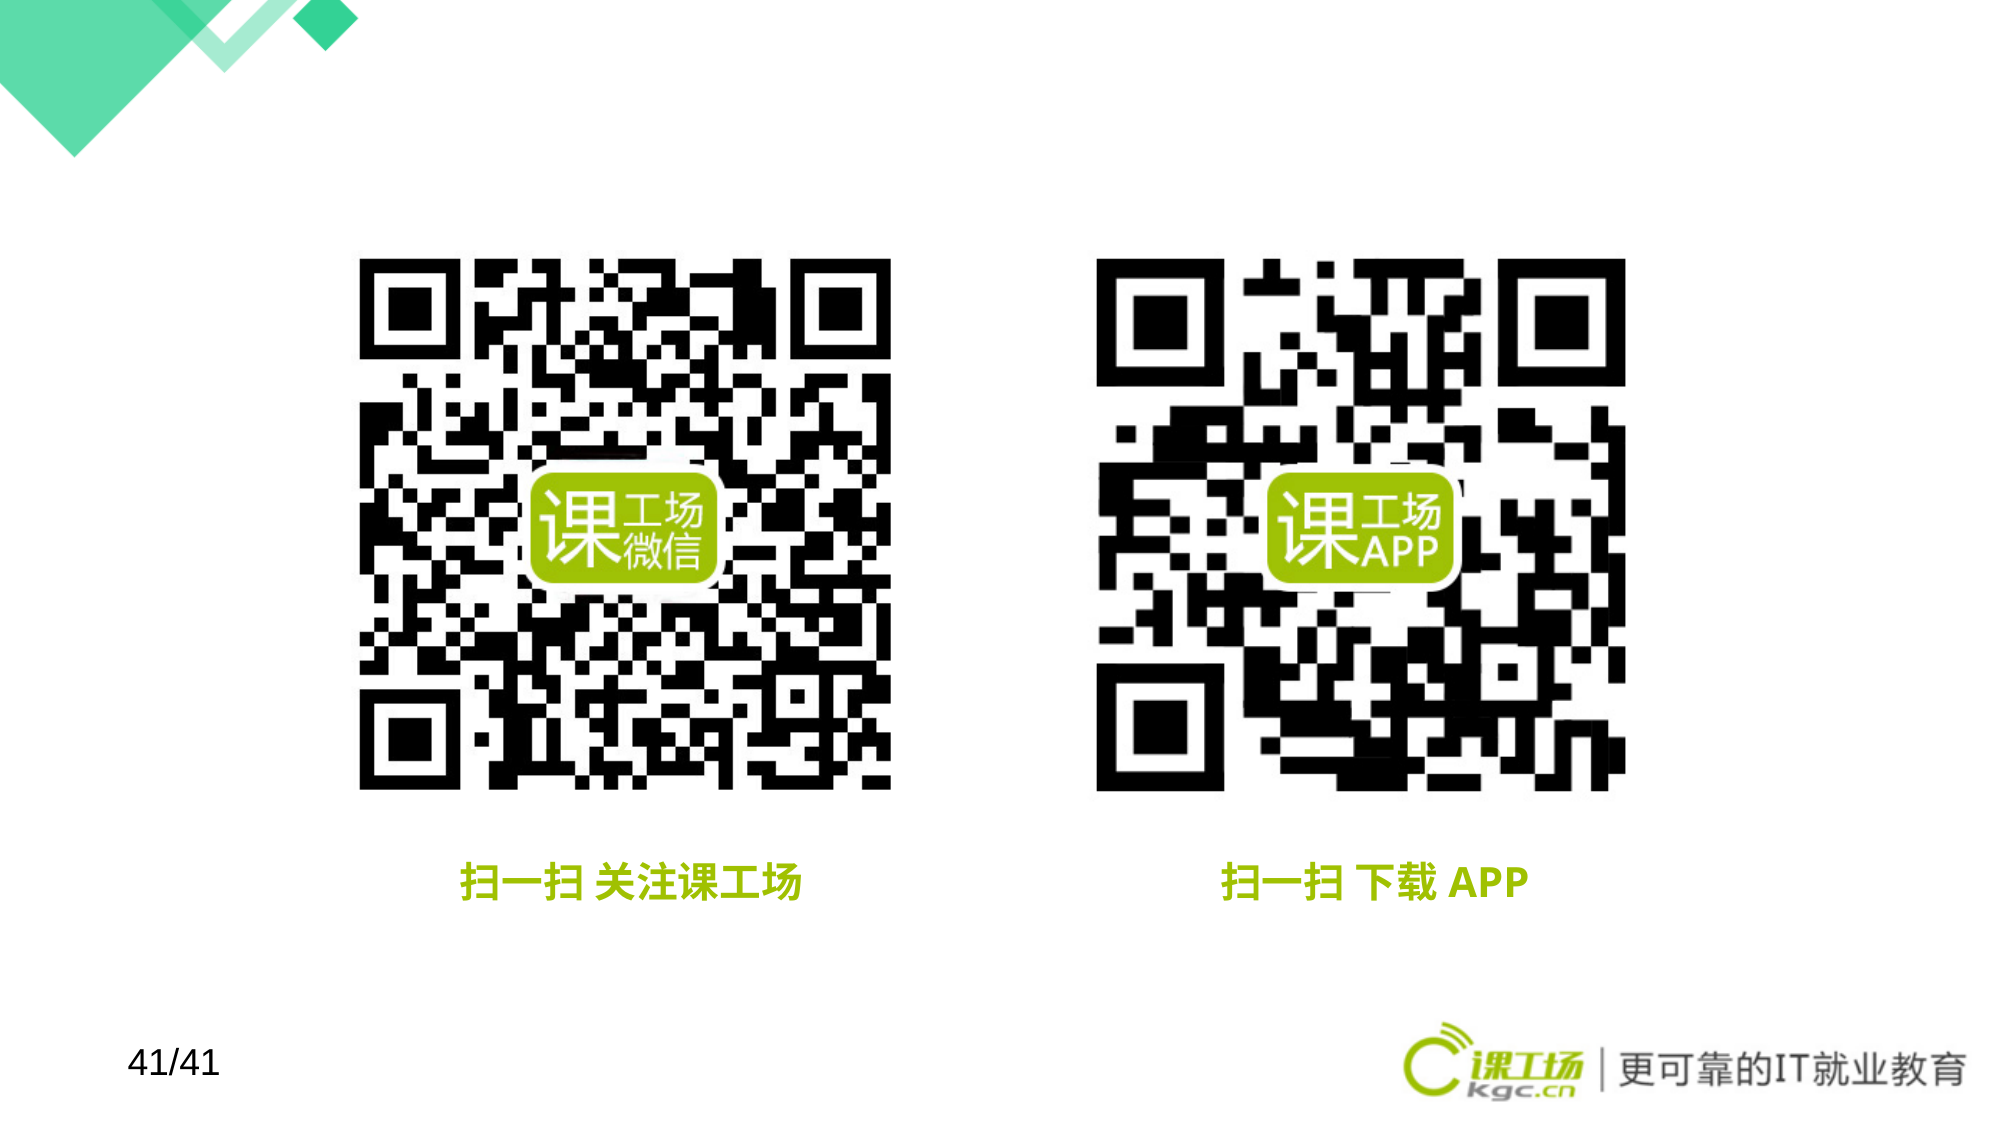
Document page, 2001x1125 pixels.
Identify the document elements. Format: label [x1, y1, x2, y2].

text_box [317, 216, 1670, 915]
picture [0, 0, 2000, 1125]
